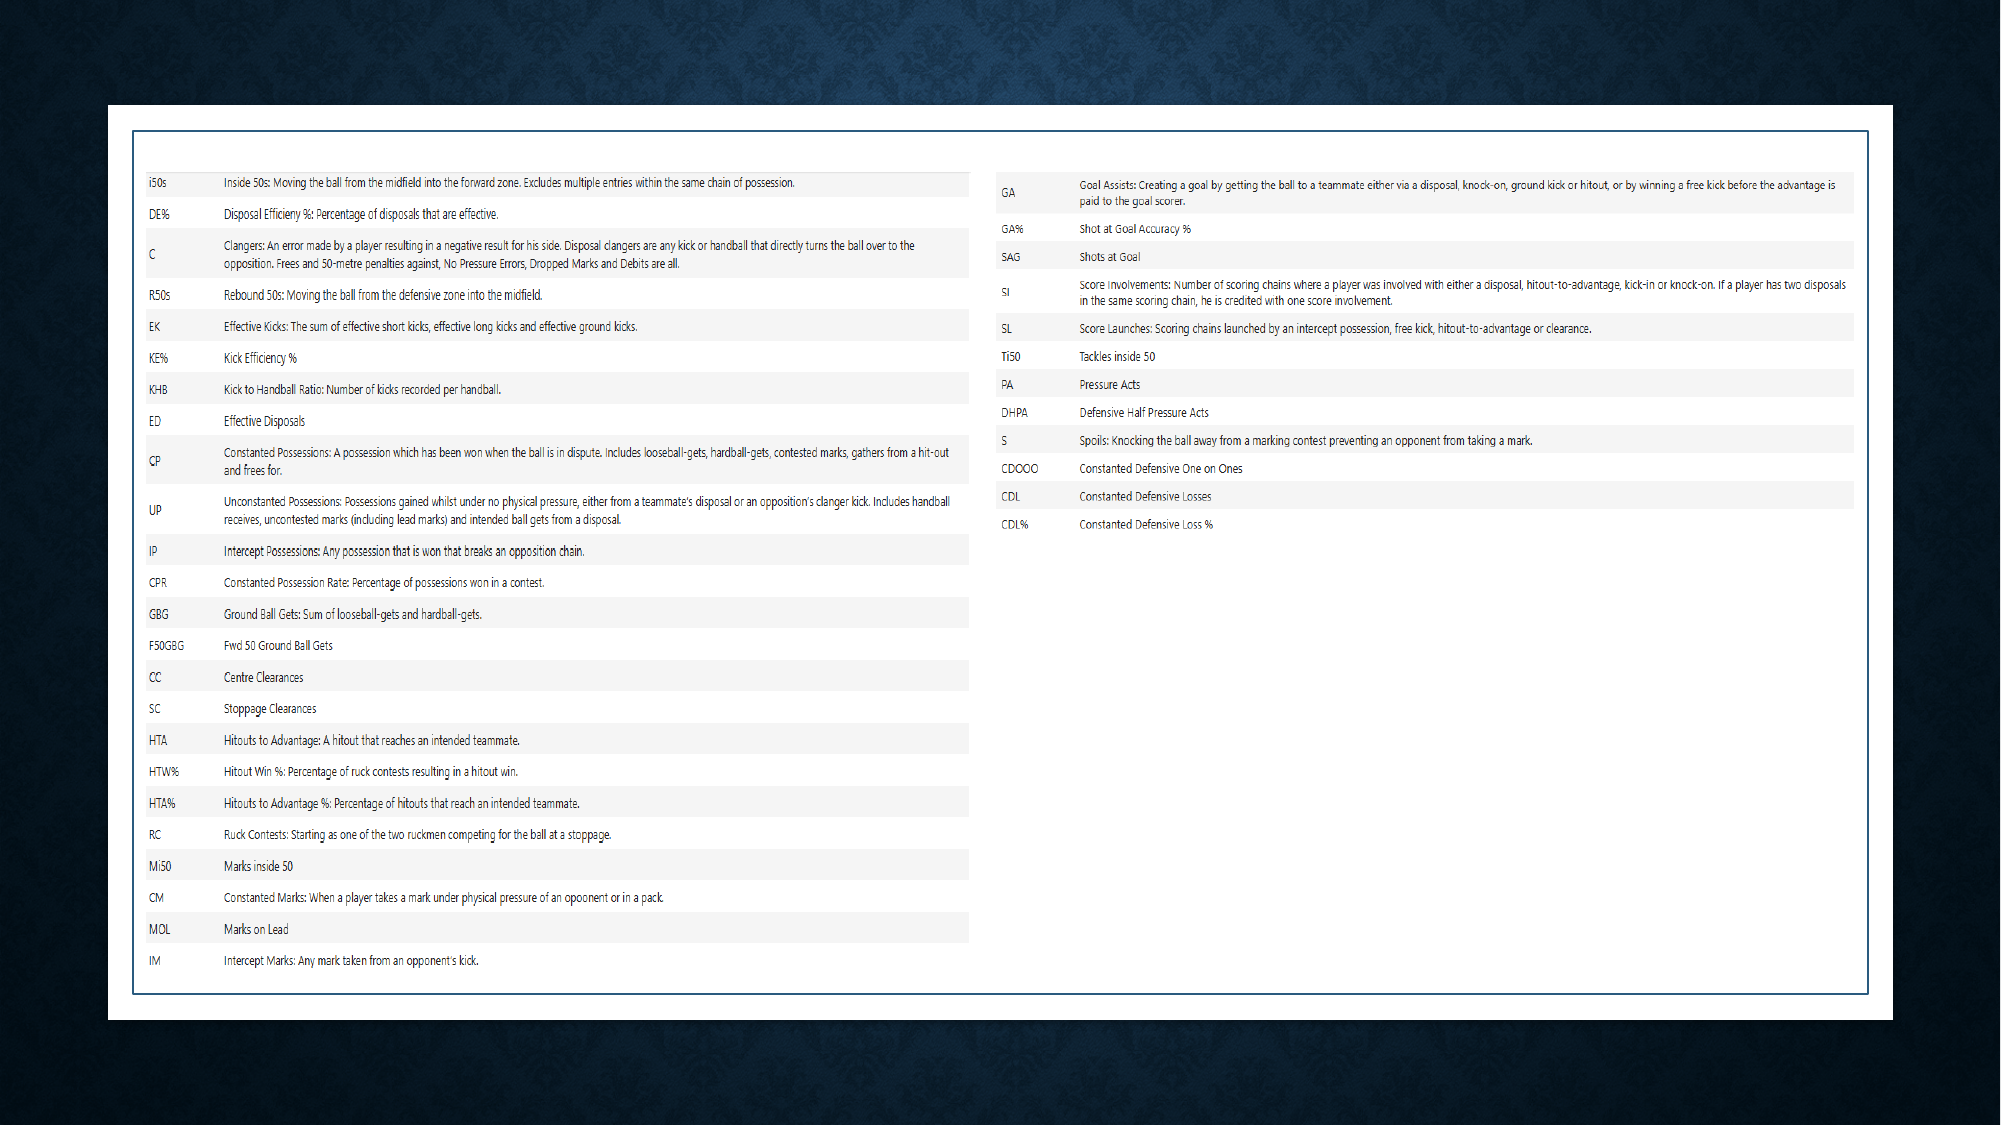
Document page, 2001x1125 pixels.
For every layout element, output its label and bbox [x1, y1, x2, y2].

text_box [132, 130, 1870, 995]
picture [145, 171, 1868, 968]
text_box [122, 119, 1879, 1006]
